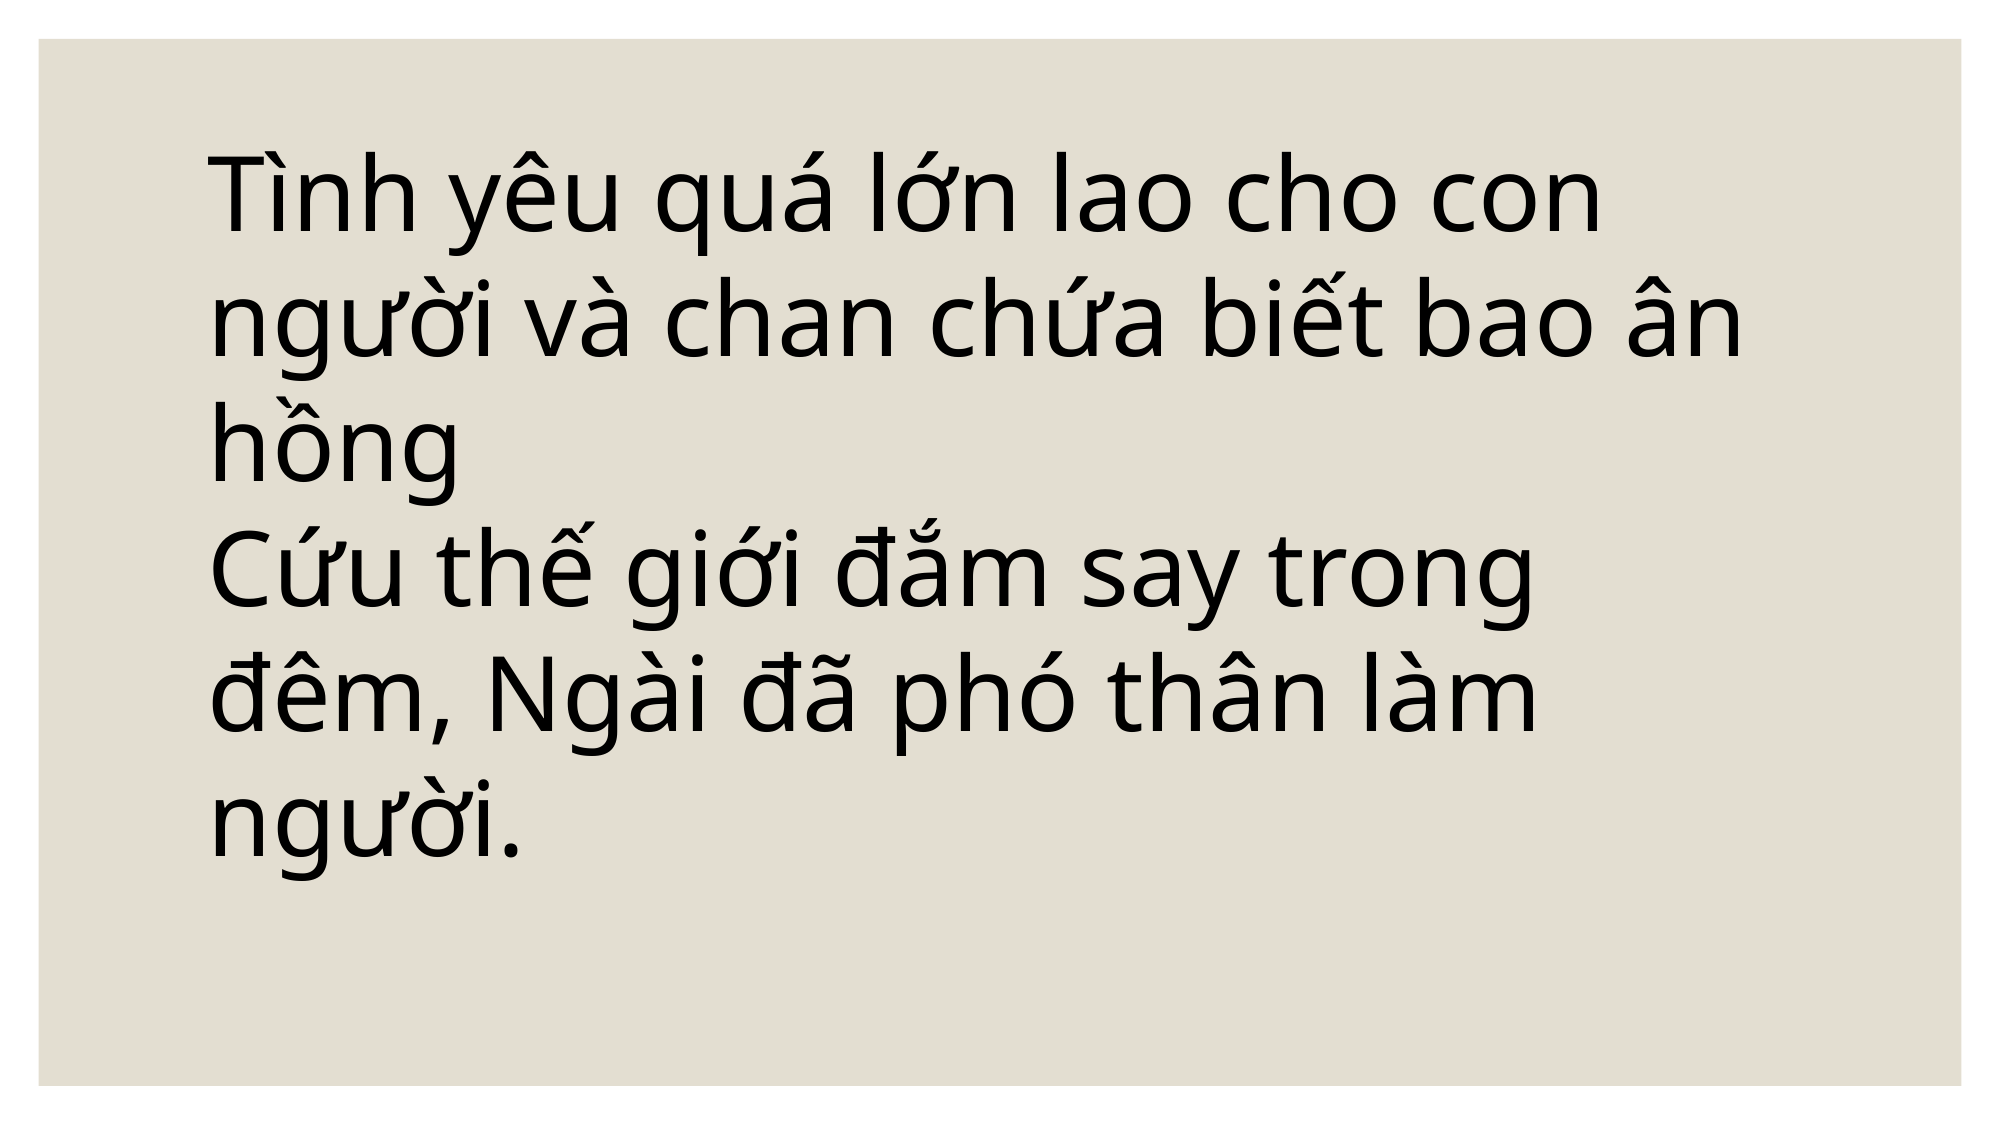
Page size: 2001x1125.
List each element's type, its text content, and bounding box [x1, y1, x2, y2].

list Tình yêu quá lớn lao cho con người và chan chứa biết bao ân hồng Cứu thế giới đắm say trong đêm, Ngài đã phó thân làm người. [192, 119, 1800, 979]
